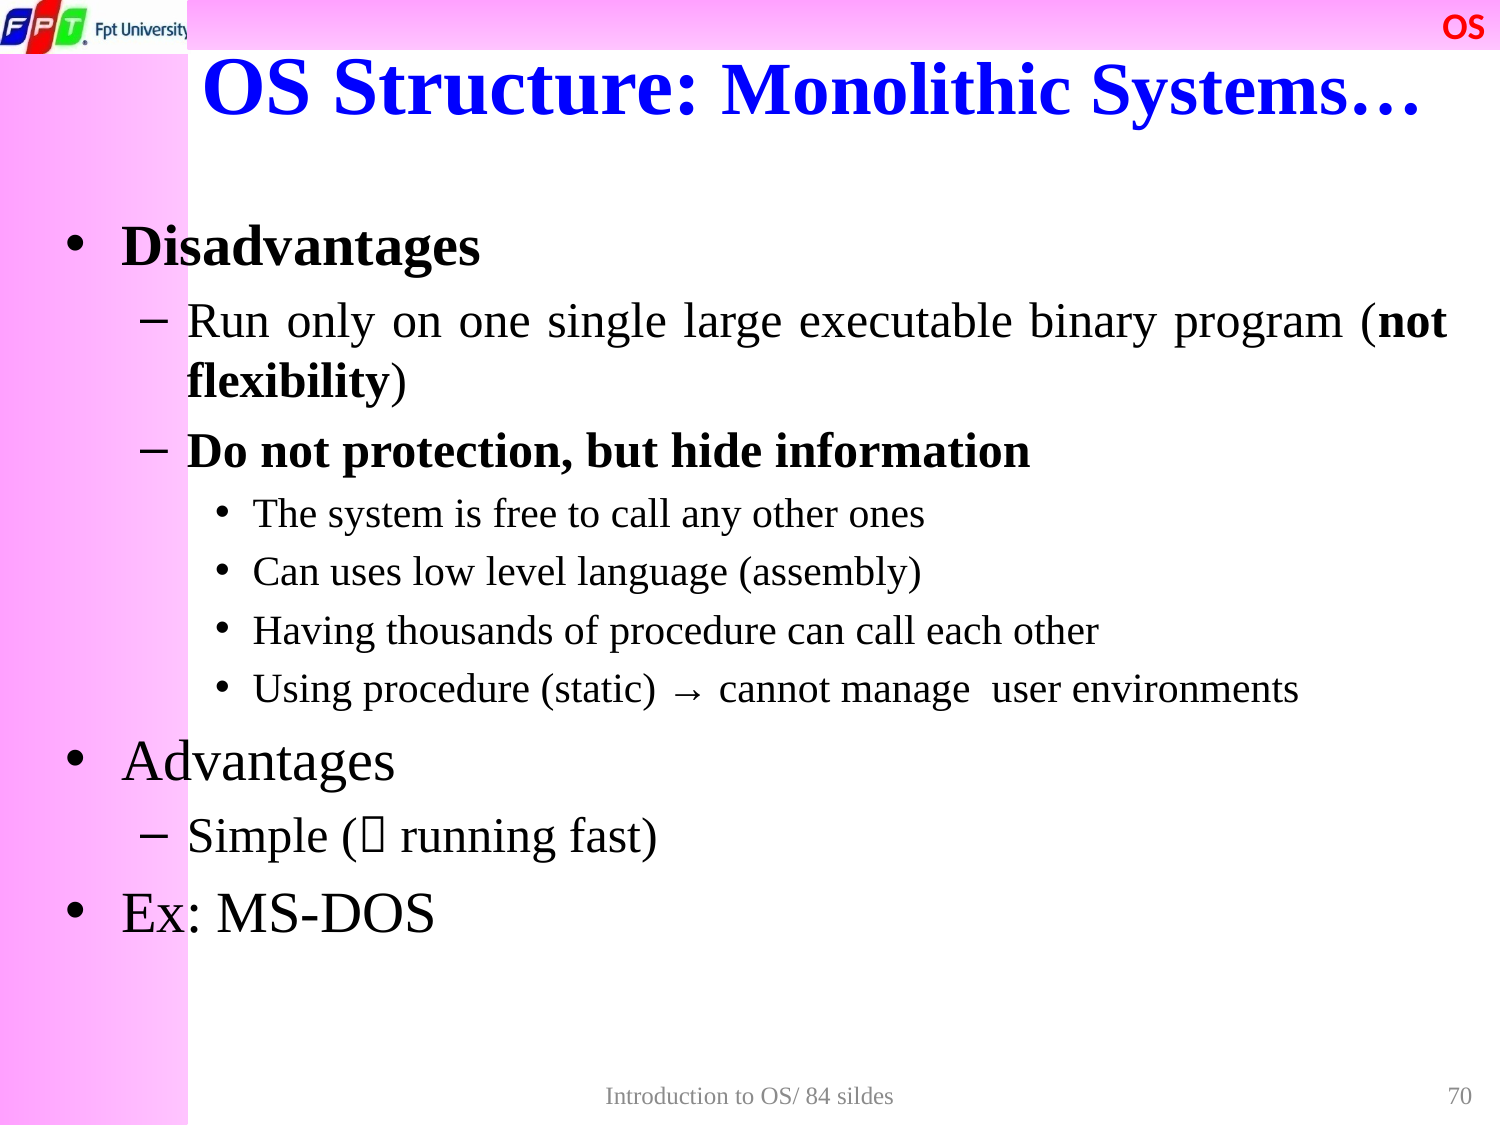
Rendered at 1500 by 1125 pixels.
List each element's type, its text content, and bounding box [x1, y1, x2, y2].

slide_number 70 [1137, 1074, 1488, 1116]
title OS Structure: Monolithic Systems… [137, 0, 1488, 163]
footer Introduction to OS/ 84 sildes [512, 1074, 988, 1116]
picture [0, 0, 137, 54]
list Disadvantages Run only on one single large executable binary program (not flexibility) Do not protection, but hide information The system is free to call any other ones Can uses low level language (assembly) Having thousands of procedure can call each other Using procedure (static) → cannot manage user environments Advantages Simple ( running fast) Ex: MS-DOS [50, 200, 1463, 1000]
